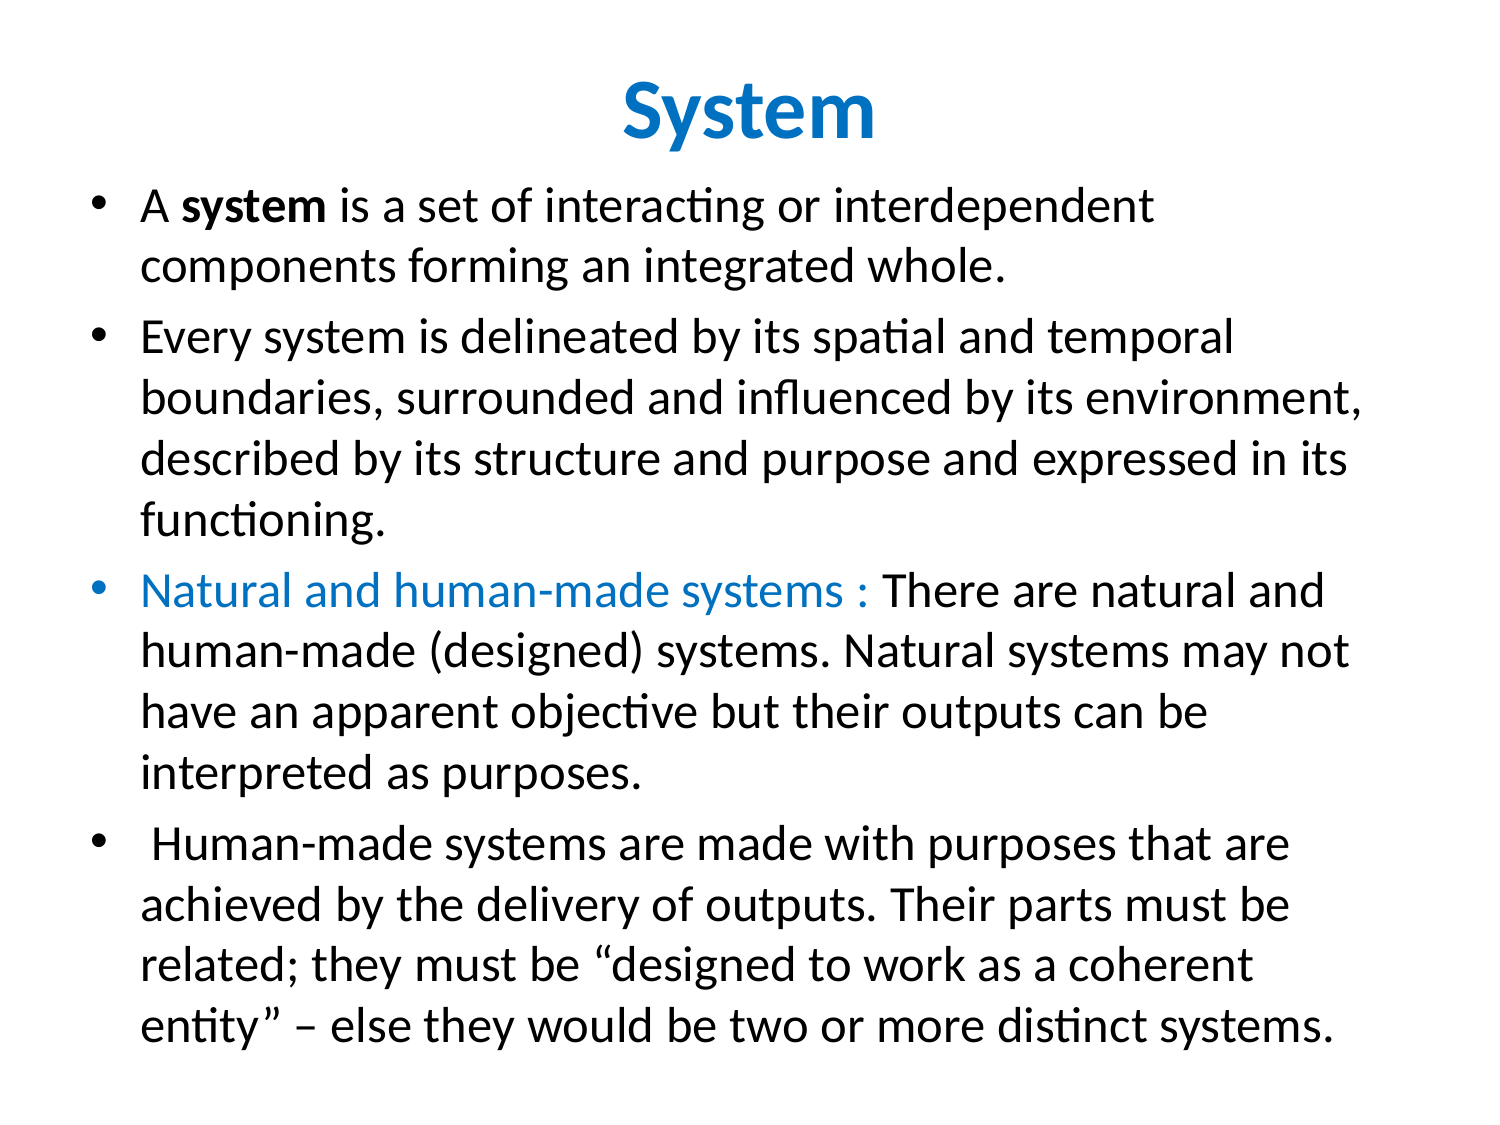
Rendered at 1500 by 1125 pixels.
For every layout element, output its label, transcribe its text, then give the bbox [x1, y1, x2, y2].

list A system is a set of interacting or interdependent components forming an integrated whole. Every system is delineated by its spatial and temporal boundaries, surrounded and influenced by its environment, described by its structure and purpose and expressed in its functioning. Natural and human-made systems : There are natural and human-made (designed) systems. Natural systems may not have an apparent objective but their outputs can be interpreted as purposes. Human-made systems are made with purposes that are achieved by the delivery of outputs. Their parts must be related; they must be “designed to work as a coherent entity” – else they would be two or more distinct systems. [75, 164, 1425, 1079]
title System [75, 45, 1425, 164]
